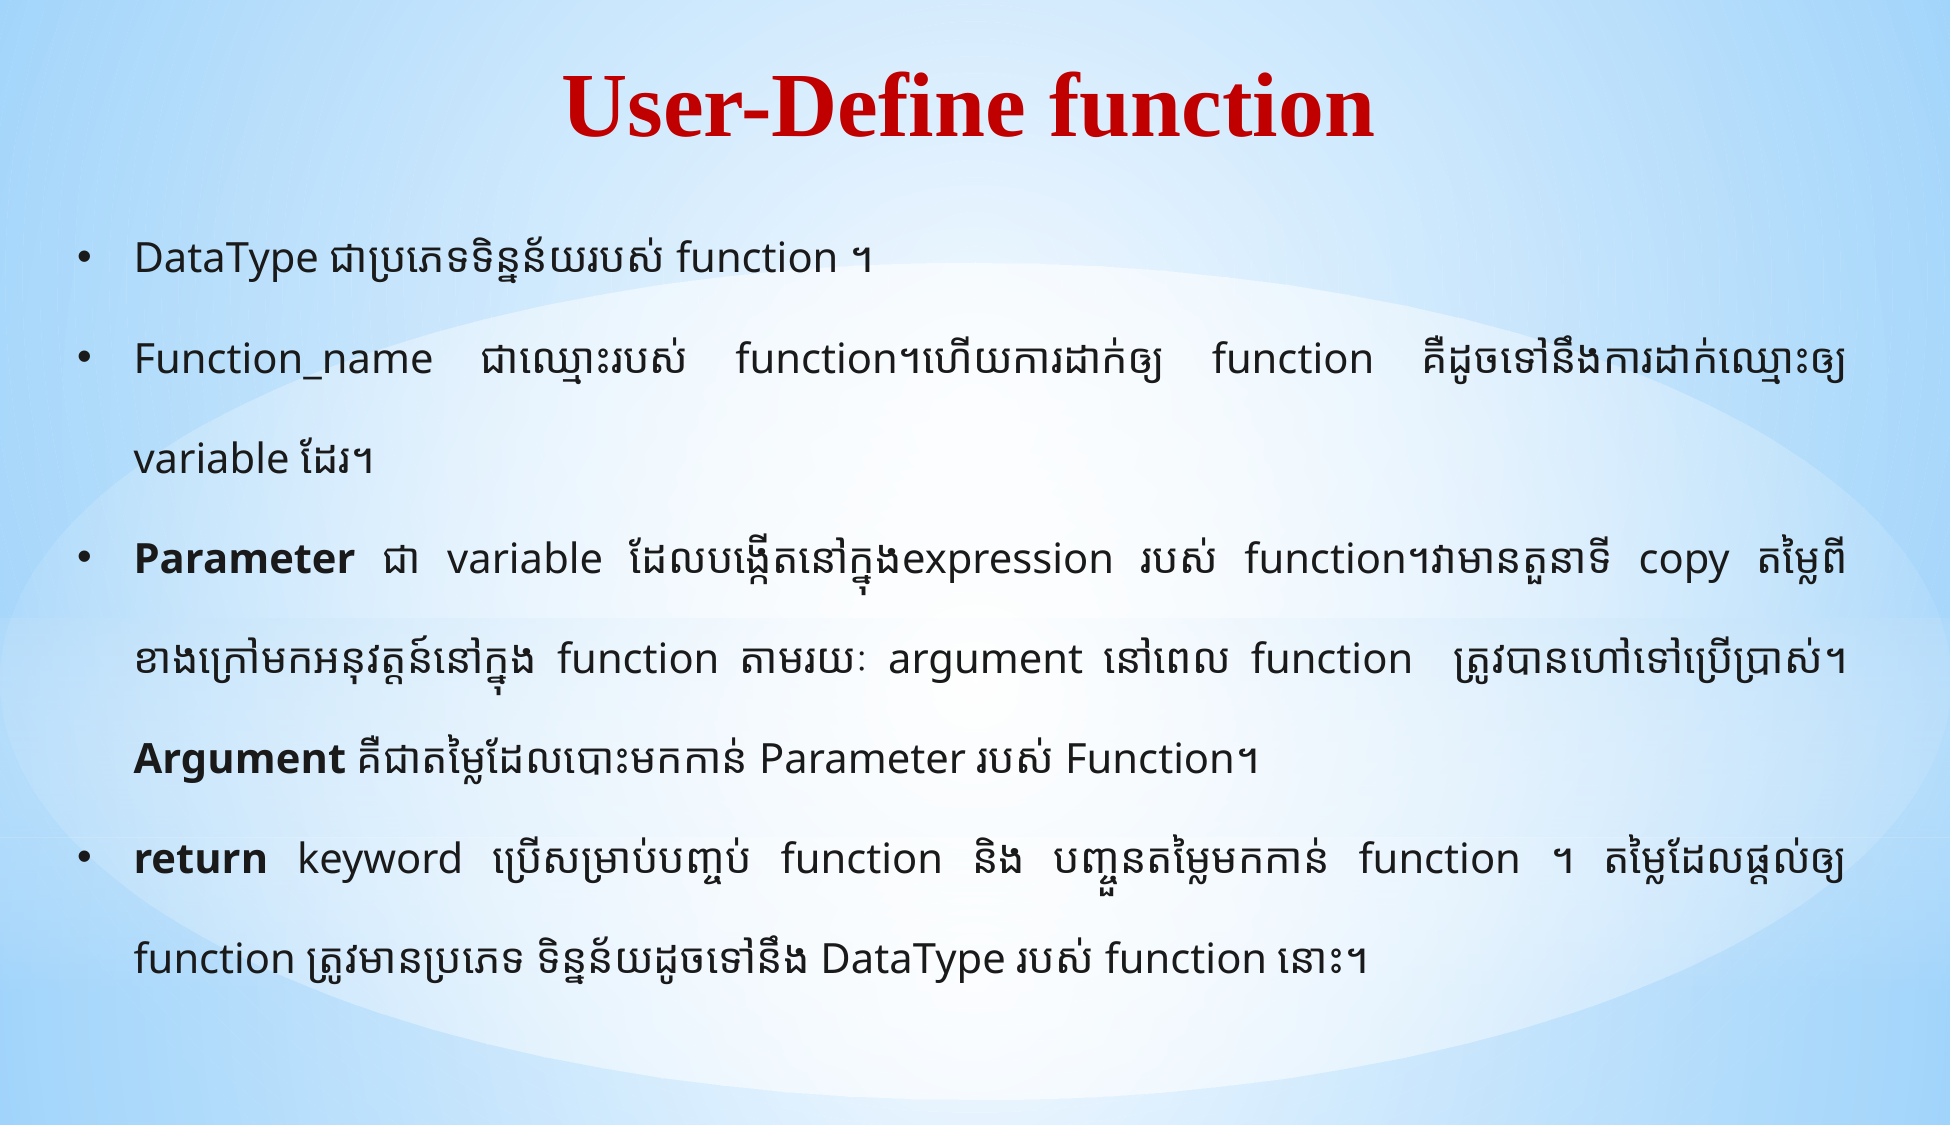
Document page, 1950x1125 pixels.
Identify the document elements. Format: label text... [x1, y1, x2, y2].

text_box User-Define function [200, 37, 1738, 163]
text_box DataType ជាប្រភេទទិន្នន័យរបស់ function ។ Function_name ជាឈ្មោះរបស់ function។ហើយការដាក់ឲ្យ function គឺដូចទៅនឹងការដាក់ឈ្មោះឲ្យ variable ដែរ។ Parameter ជា variable ដែលបង្កើតនៅក្នុងexpression របស់​ function។វាមានតួនាទី copy តម្លៃពីខាងក្រៅមកអនុវត្តន៍នៅក្នុង​ function តាមរយៈ​ argument នៅពេល​ function ត្រូវបានហៅទៅប្រើប្រាស់។ Argument គឺជាតម្លៃដែលបោះមកកាន់ Parameter របស់ Function។ return keyword ប្រើសម្រាប់បញ្ចប់ function និង បញ្ចួនតម្លៃមកកាន់ function ។ តម្លៃដែលផ្តល់ឲ្យ function ត្រូវមានប្រភេទ ទិន្នន័យដូចទៅនឹង DataType របស់​ function នោះ។ [62, 173, 1863, 989]
